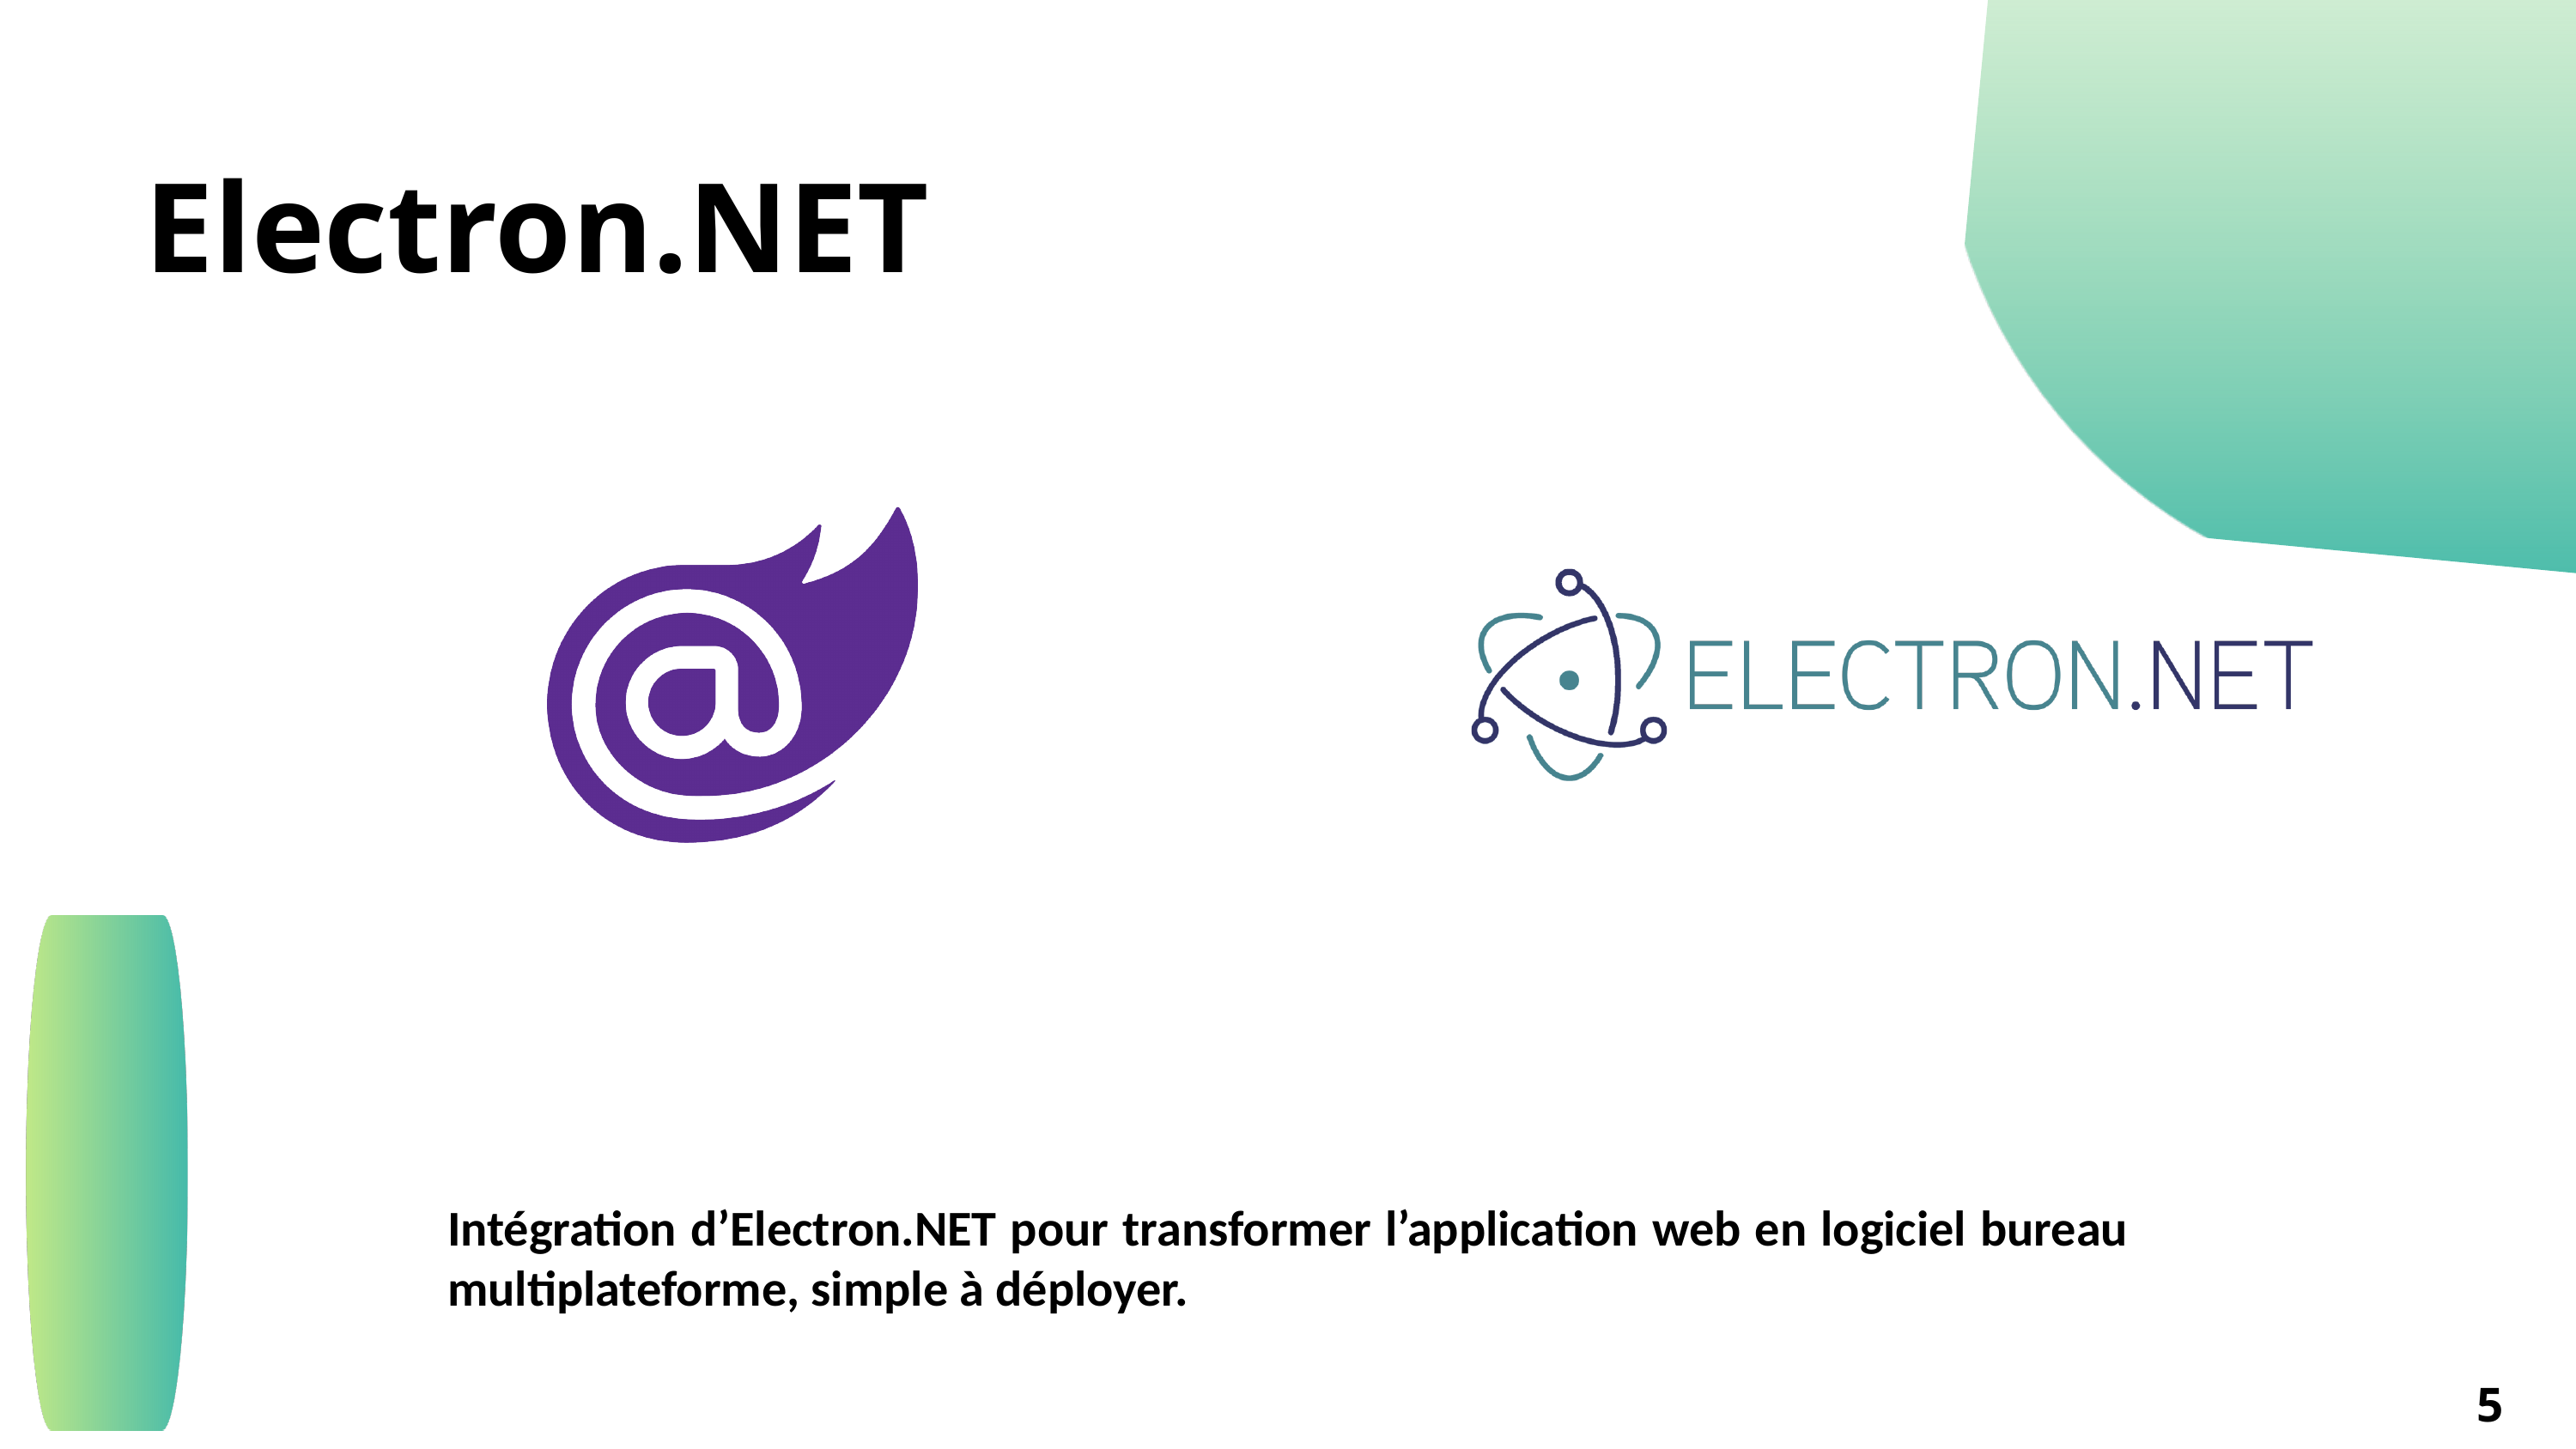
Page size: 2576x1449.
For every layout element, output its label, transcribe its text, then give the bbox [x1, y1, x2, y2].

text_box 5 [2476, 1365, 2552, 1431]
text_box Electron.NET [144, 124, 1680, 298]
picture [1449, 541, 2323, 808]
text_box [1939, 0, 2576, 573]
picture [546, 489, 918, 860]
text_box [25, 915, 188, 1431]
text_box Intégration d’Electron.NET pour transformer l’application web en logiciel bureau multiplateforme, simple à déployer. [447, 1196, 2129, 1317]
